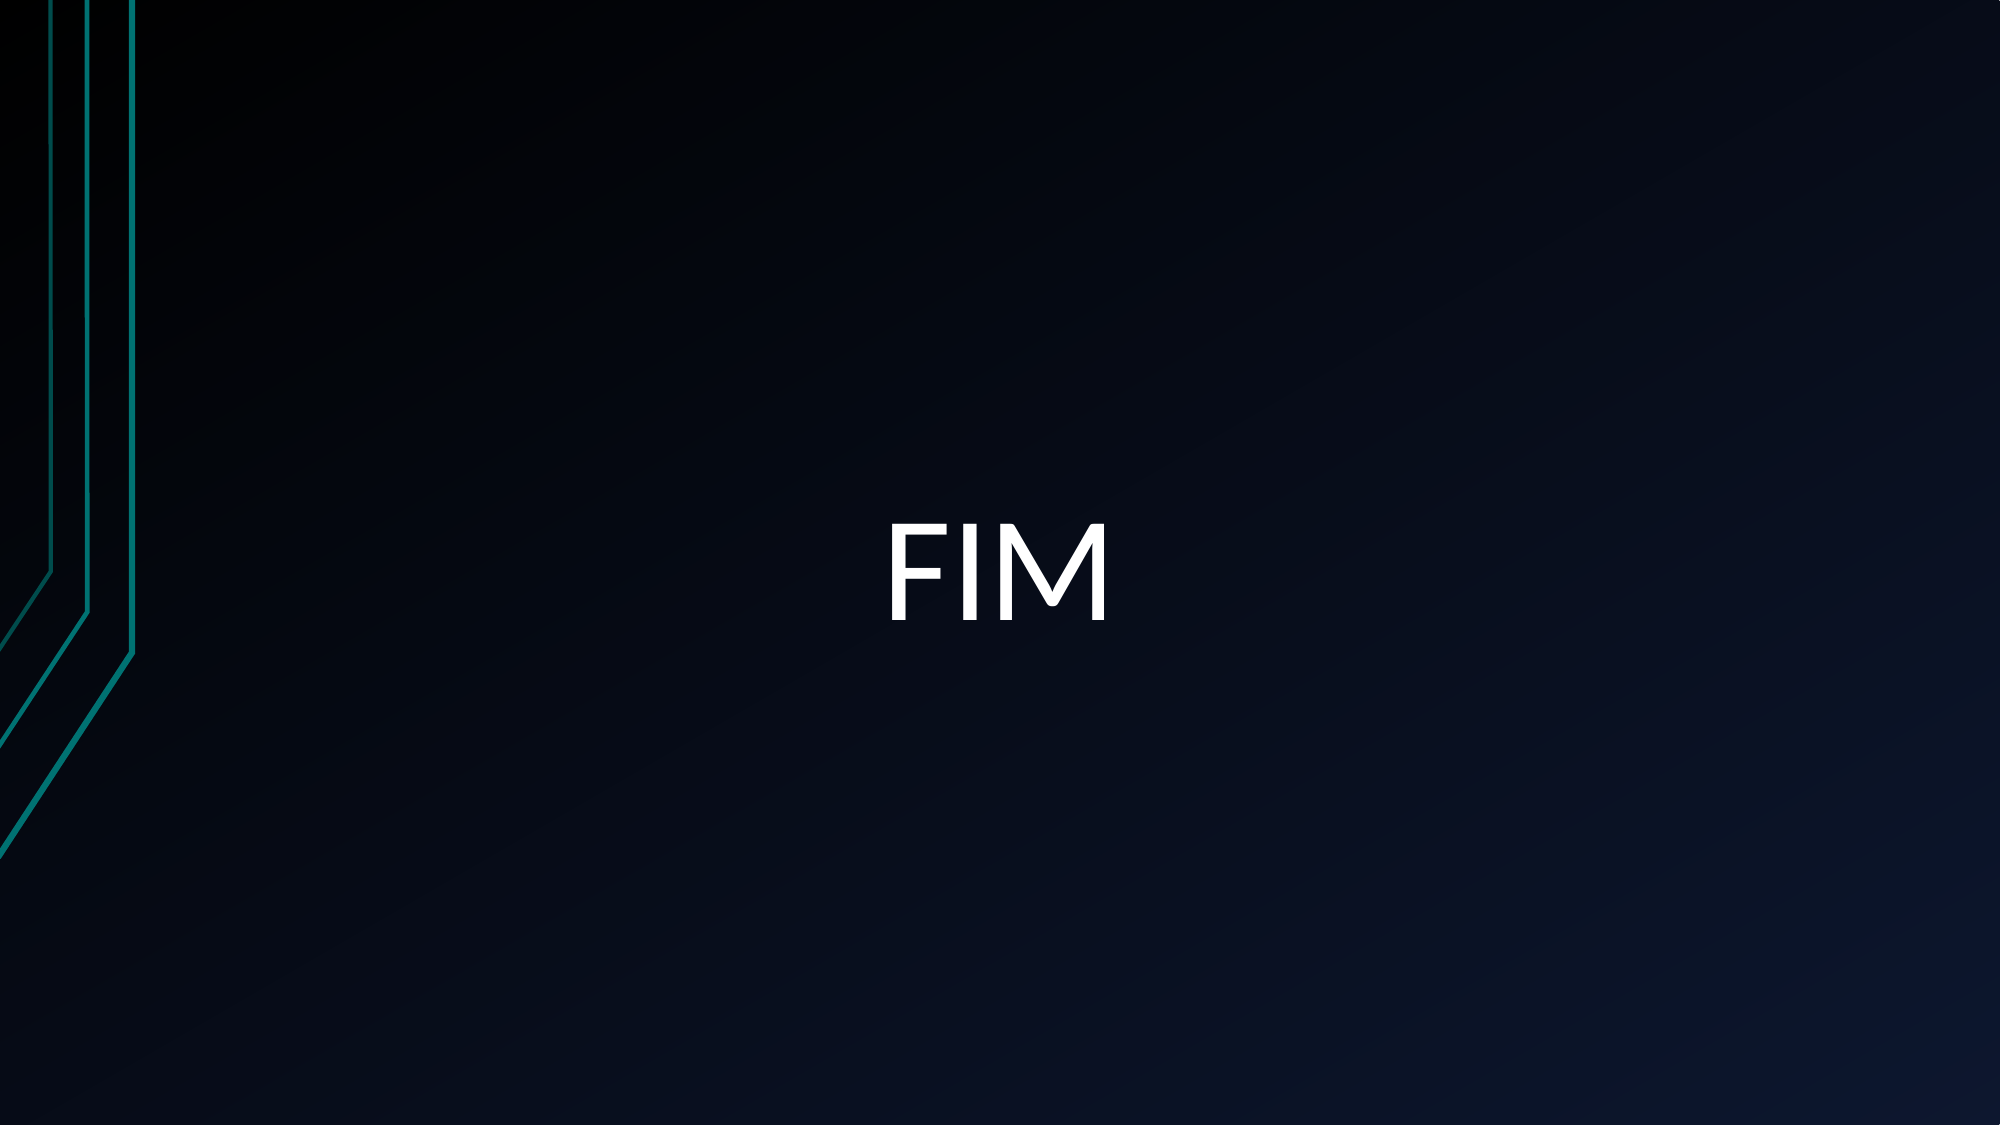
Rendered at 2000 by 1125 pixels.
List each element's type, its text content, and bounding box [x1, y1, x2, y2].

title FIM [149, 462, 1850, 663]
